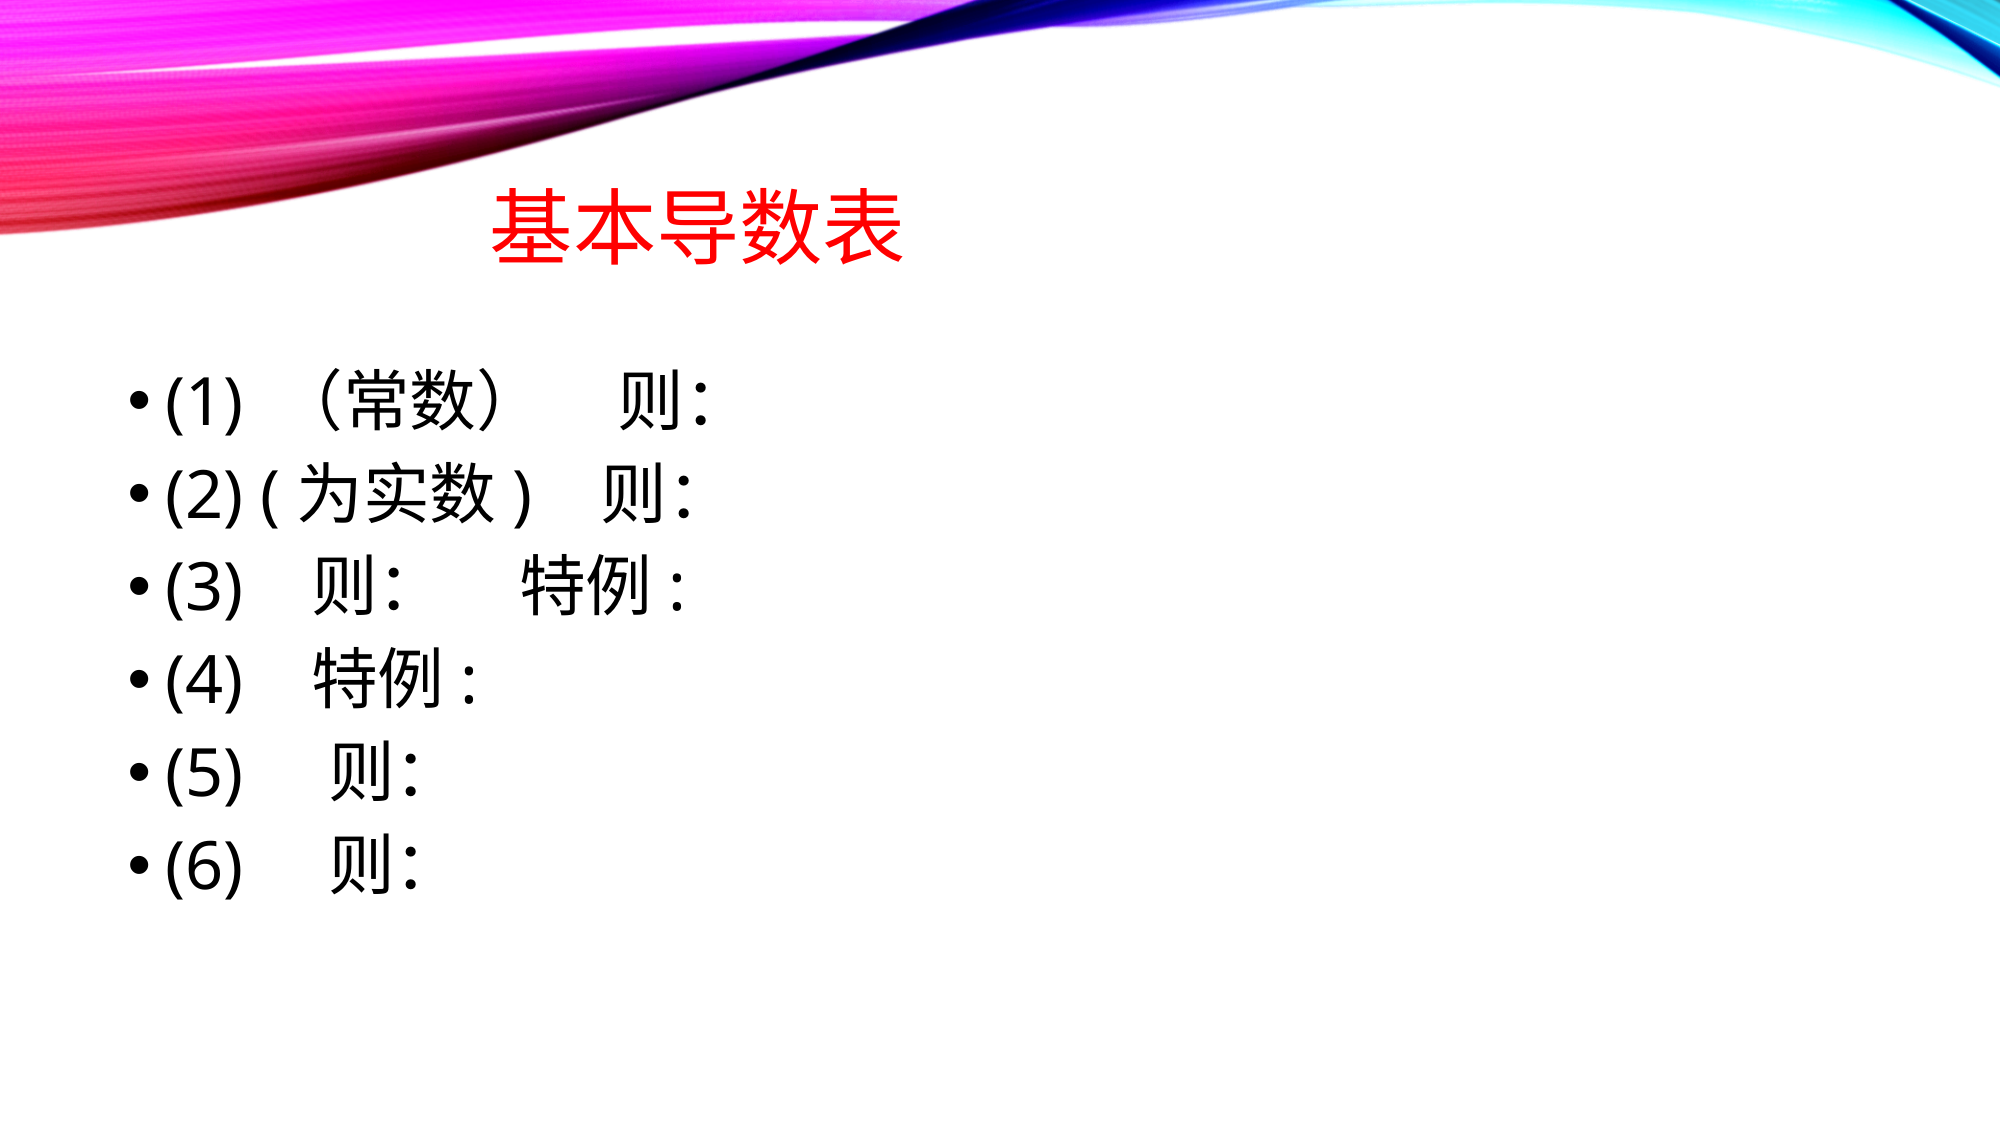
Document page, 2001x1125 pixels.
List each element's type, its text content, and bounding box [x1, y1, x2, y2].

picture [1890, 0, 2000, 75]
title 基本导数表 [474, 125, 1888, 338]
picture [1910, 0, 2000, 45]
picture [0, 0, 2000, 237]
